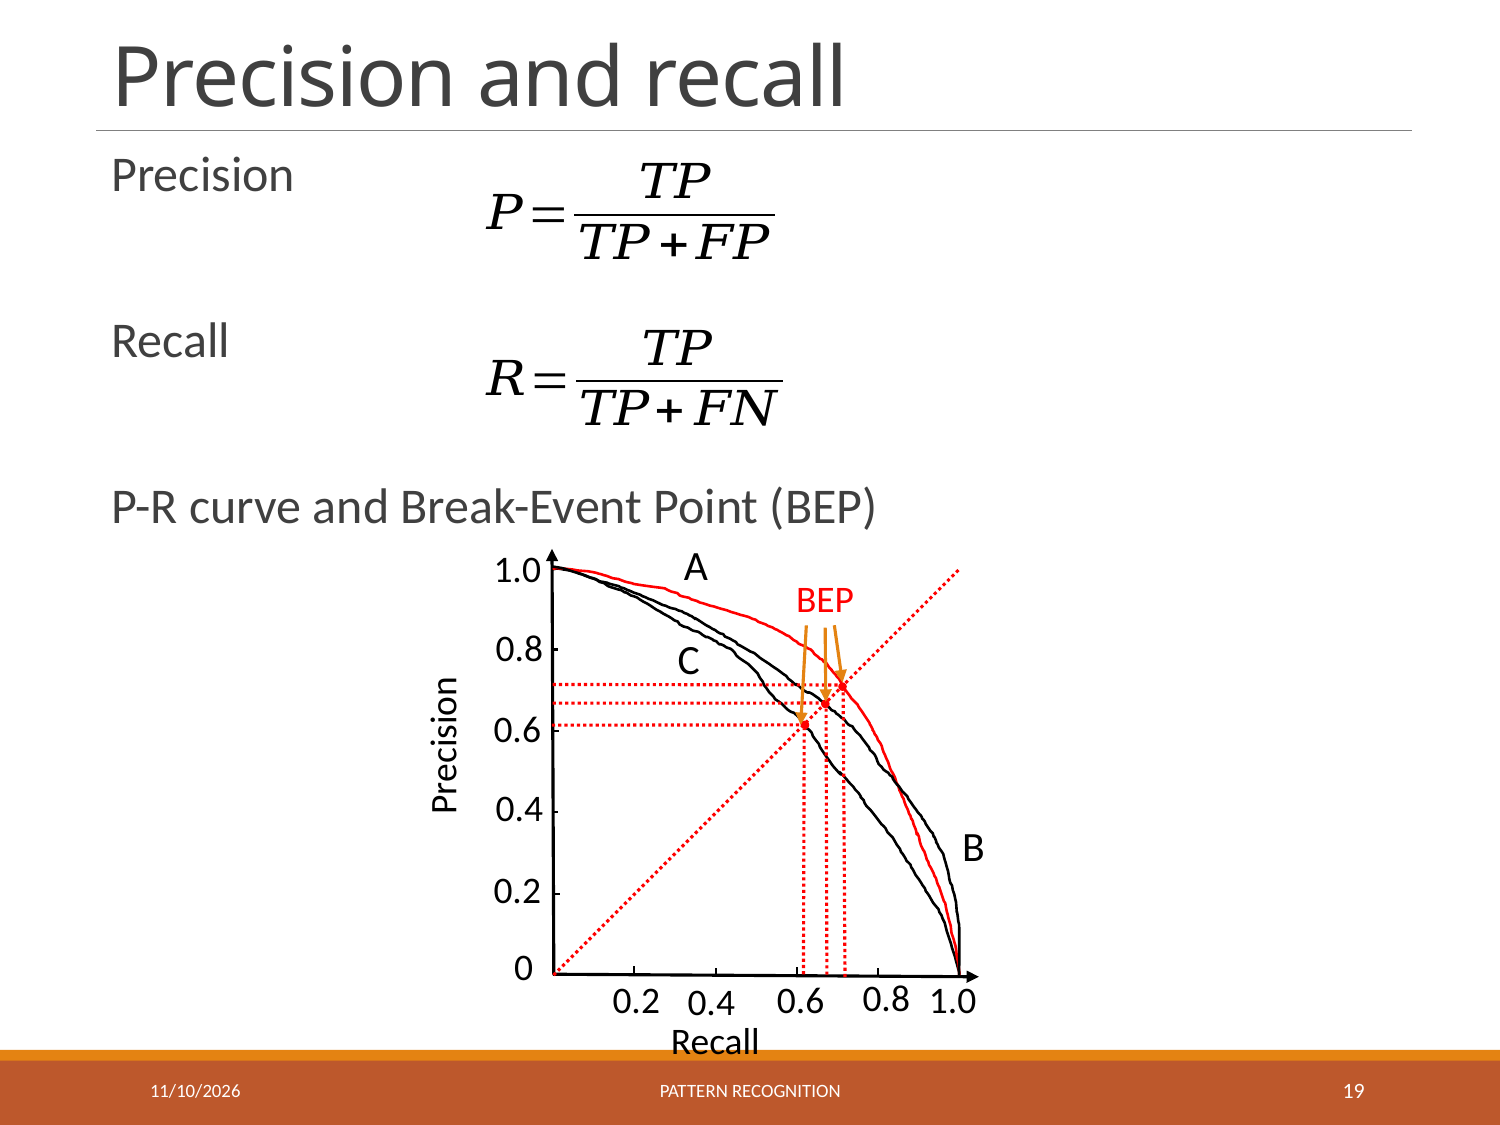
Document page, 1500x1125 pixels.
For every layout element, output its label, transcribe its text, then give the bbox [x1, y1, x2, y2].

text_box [411, 530, 1048, 1086]
title Precision and recall [96, 19, 1413, 131]
footer Pattern recognition [453, 1093, 1047, 1120]
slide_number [135, 1059, 440, 1120]
list Precision Recall P-R curve and Break-Event Point (BEP) [96, 140, 1413, 1034]
slide_number 19 [1218, 1059, 1380, 1120]
